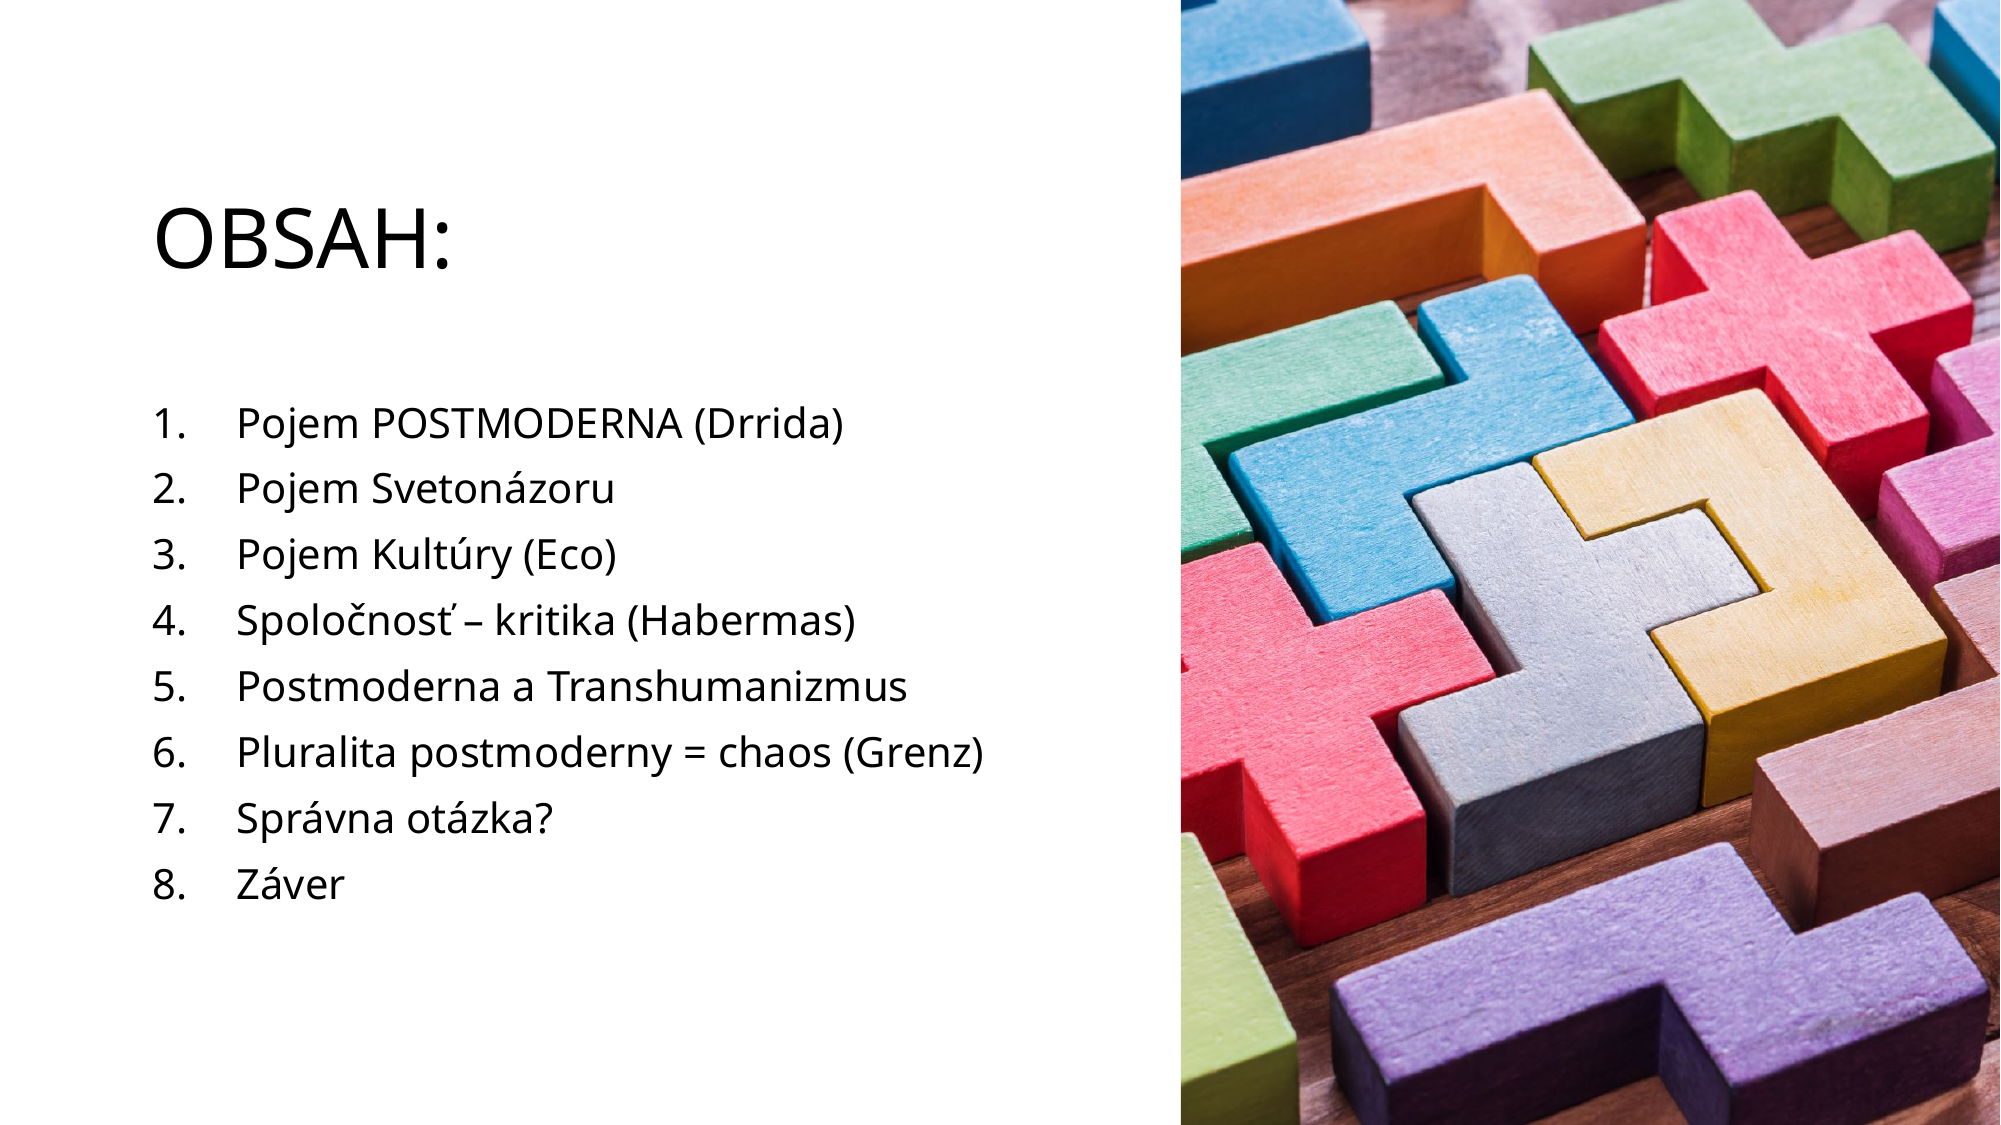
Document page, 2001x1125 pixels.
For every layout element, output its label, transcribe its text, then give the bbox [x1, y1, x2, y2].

text_box [0, 0, 1180, 1125]
picture [1180, 0, 2000, 1125]
list Pojem POSTMODERNA (Drrida) Pojem Svetonázoru Pojem Kultúry (Eco) Spoločnosť – kritika (Habermas) Postmoderna a Transhumanizmus Pluralita postmoderny = chaos (Grenz) Správna otázka? Záver [137, 394, 1122, 1007]
title OBSAH: [137, 118, 1122, 365]
